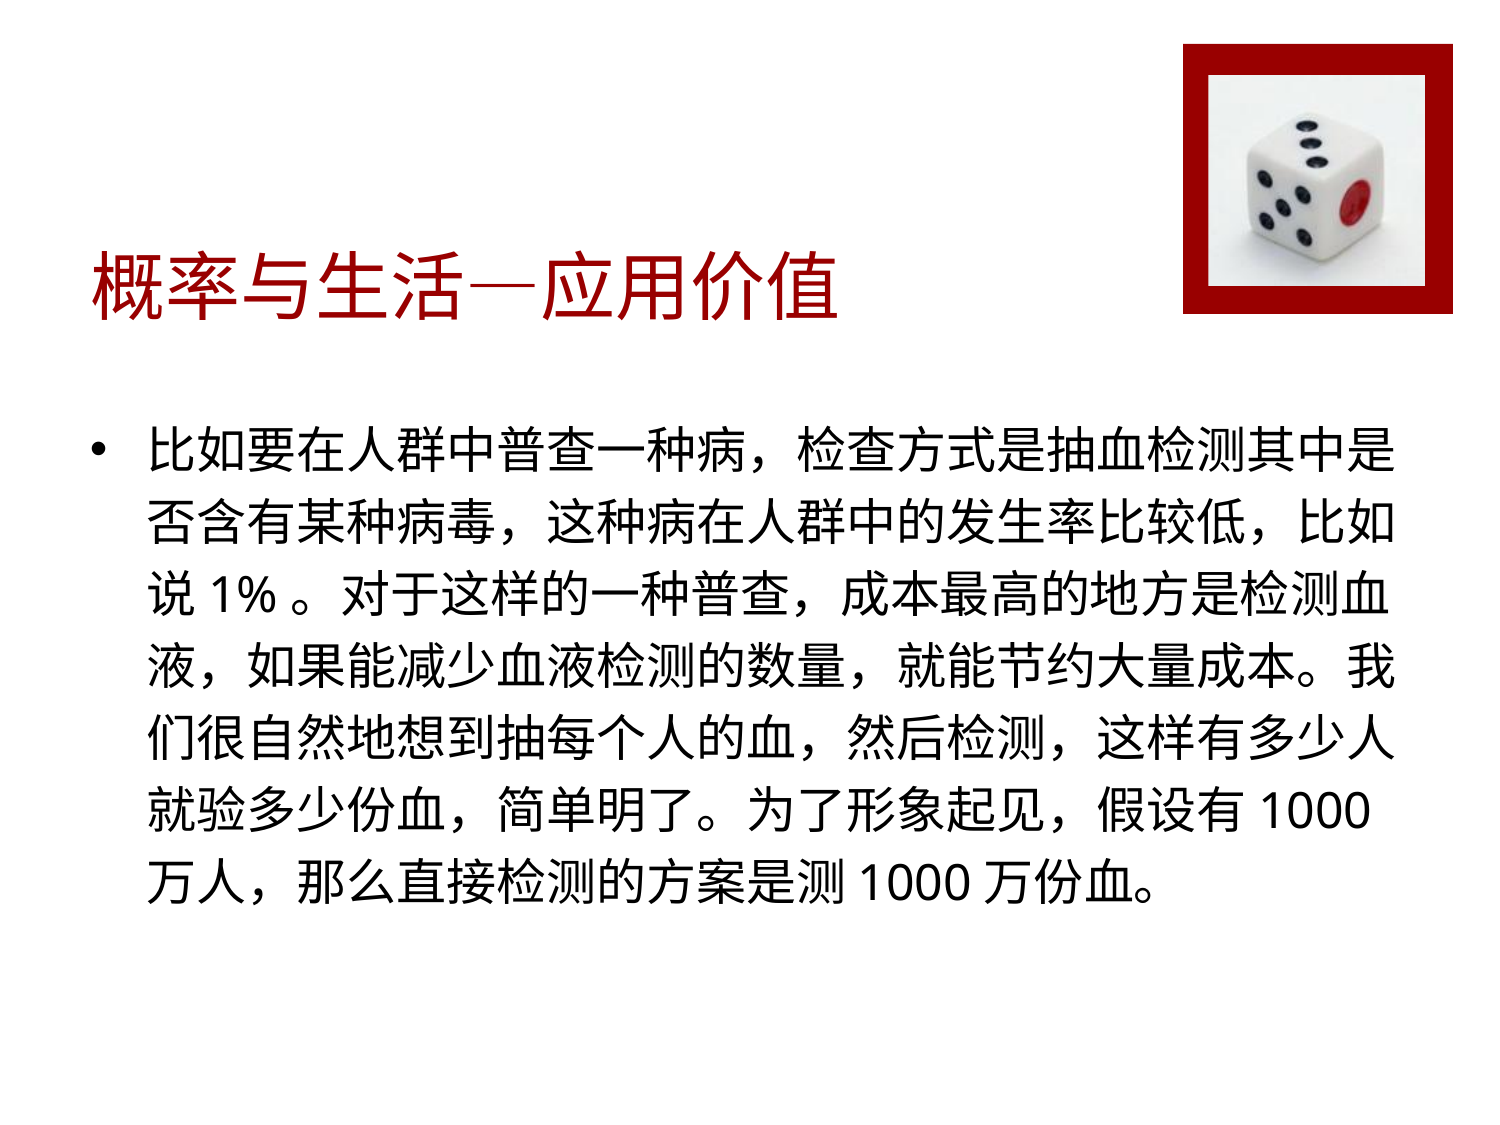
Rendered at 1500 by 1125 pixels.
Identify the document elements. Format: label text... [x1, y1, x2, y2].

title 概率与生活—应用价值 [75, 149, 1143, 338]
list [1207, 74, 1426, 286]
text_box 比如要在人群中普查一种病，检查方式是抽血检测其中是否含有某种病毒，这种病在人群中的发生率比较低，比如说1%。对于这样的一种普查，成本最高的地方是检测血液，如果能减少血液检测的数量，就能节约大量成本。我们很自然地想到抽每个人的血，然后检测，这样有多少人就验多少份血，简单明了。为了形象起见，假设有1000万人，那么直接检测的方案是测1000万份血。 [75, 399, 1448, 918]
